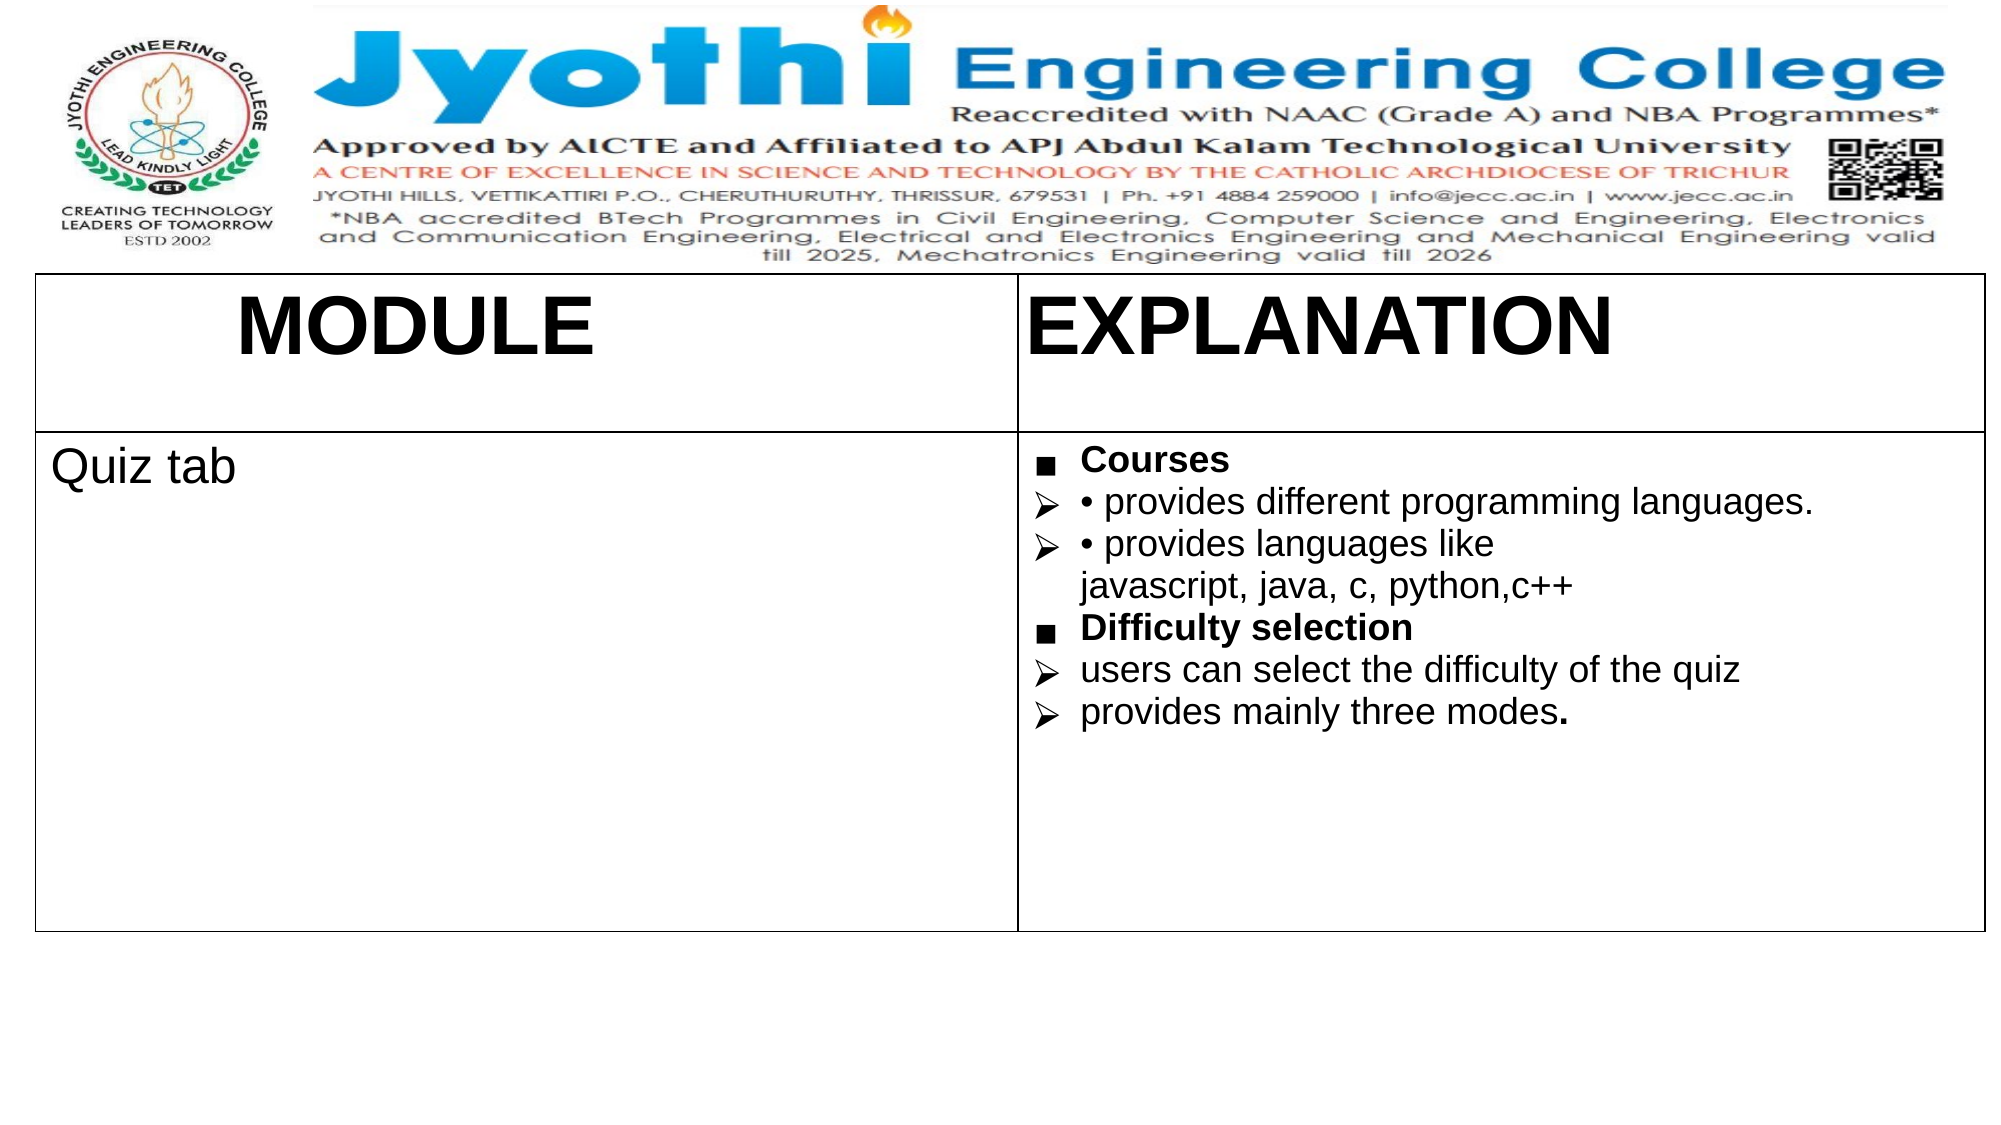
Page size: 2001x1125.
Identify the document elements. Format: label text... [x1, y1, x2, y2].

table_header EXPLANATION [1019, 275, 1984, 431]
table_cell Quiz tab [36, 433, 1017, 931]
picture [59, 33, 275, 255]
table_header MODULE [36, 275, 1017, 431]
table_cell Courses • provides different programming languages. • provides languages like javascript, java, c, python,c++ Difficulty selection users can select the difficulty of the quiz provides mainly three modes. [1019, 433, 1984, 931]
picture [312, 5, 1948, 265]
